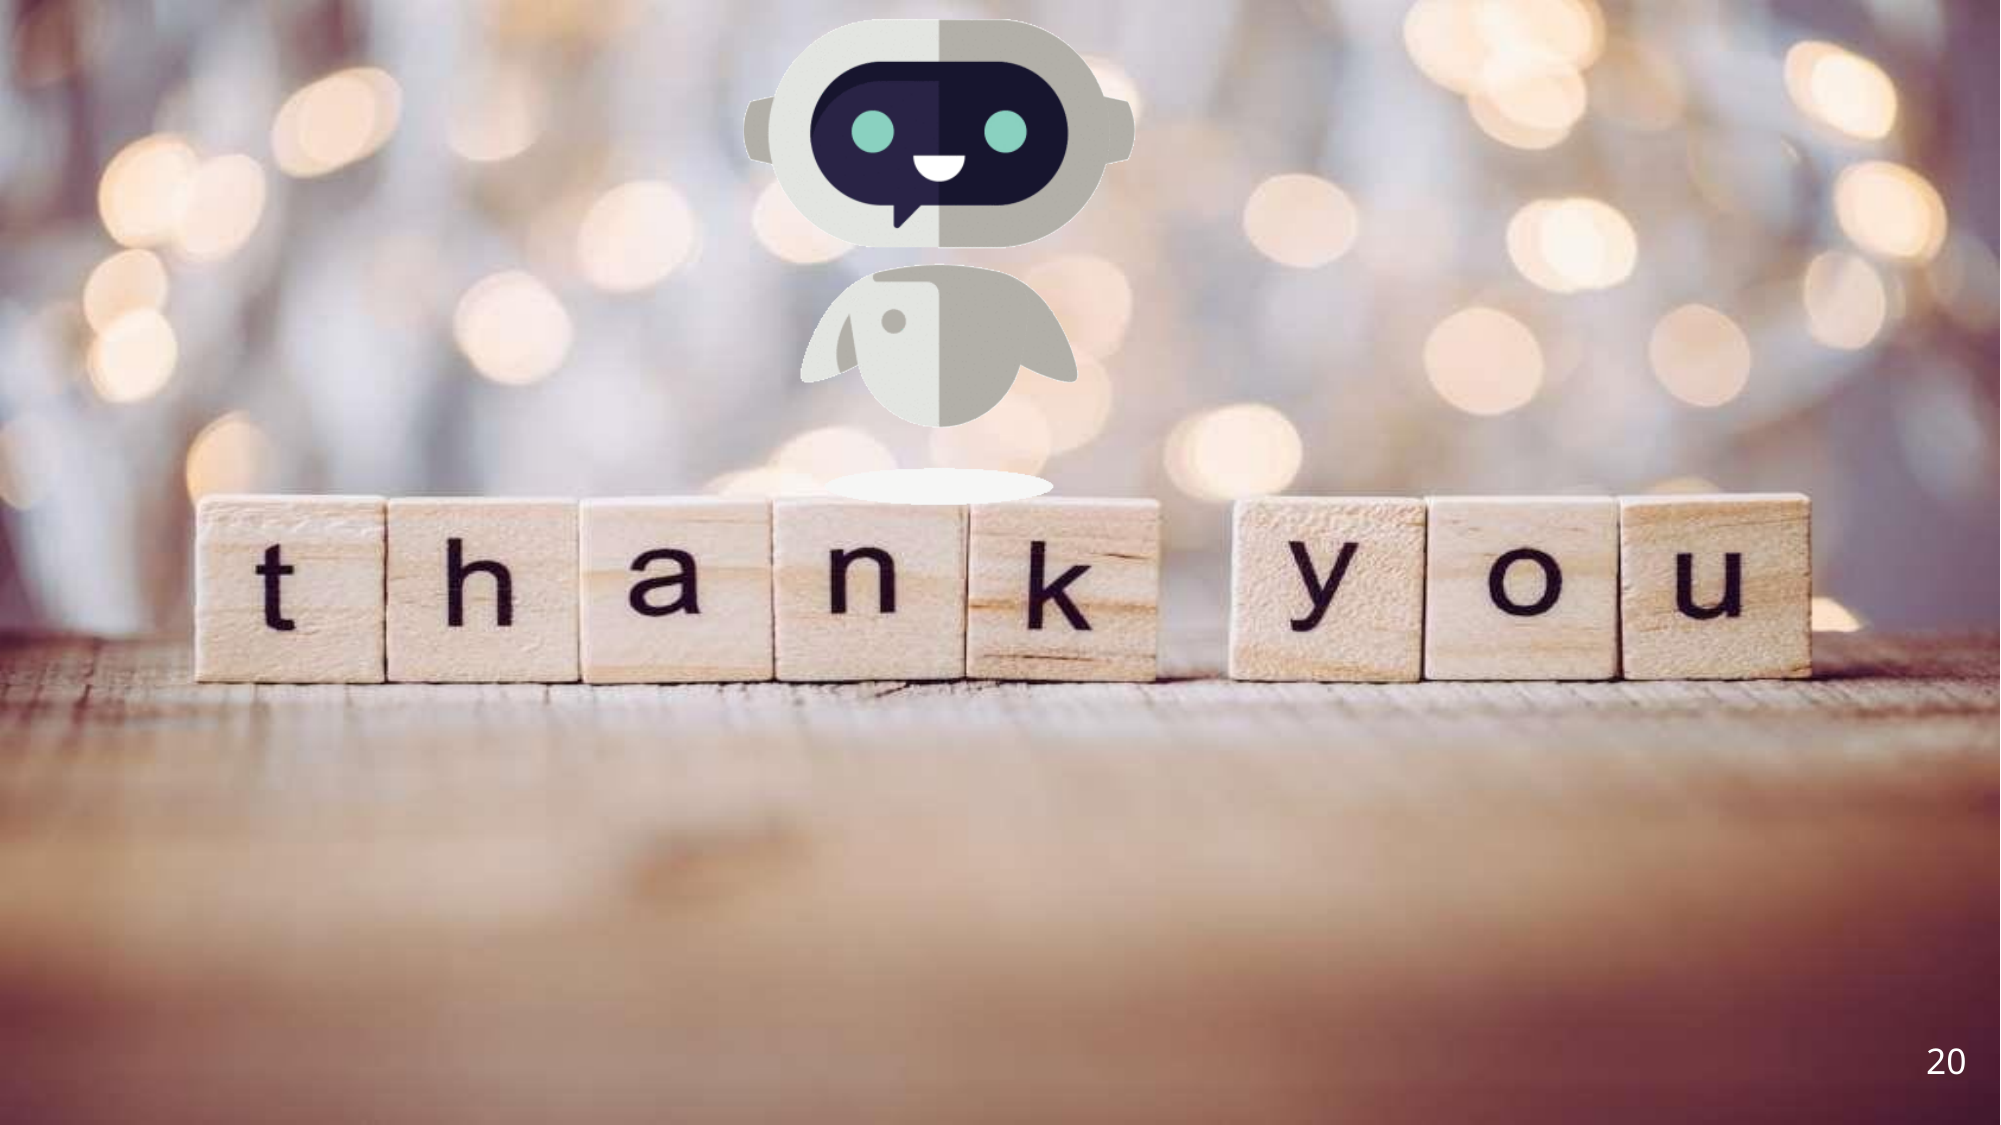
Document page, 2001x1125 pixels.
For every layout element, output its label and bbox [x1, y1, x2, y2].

text_box [0, 0, 2000, 1125]
